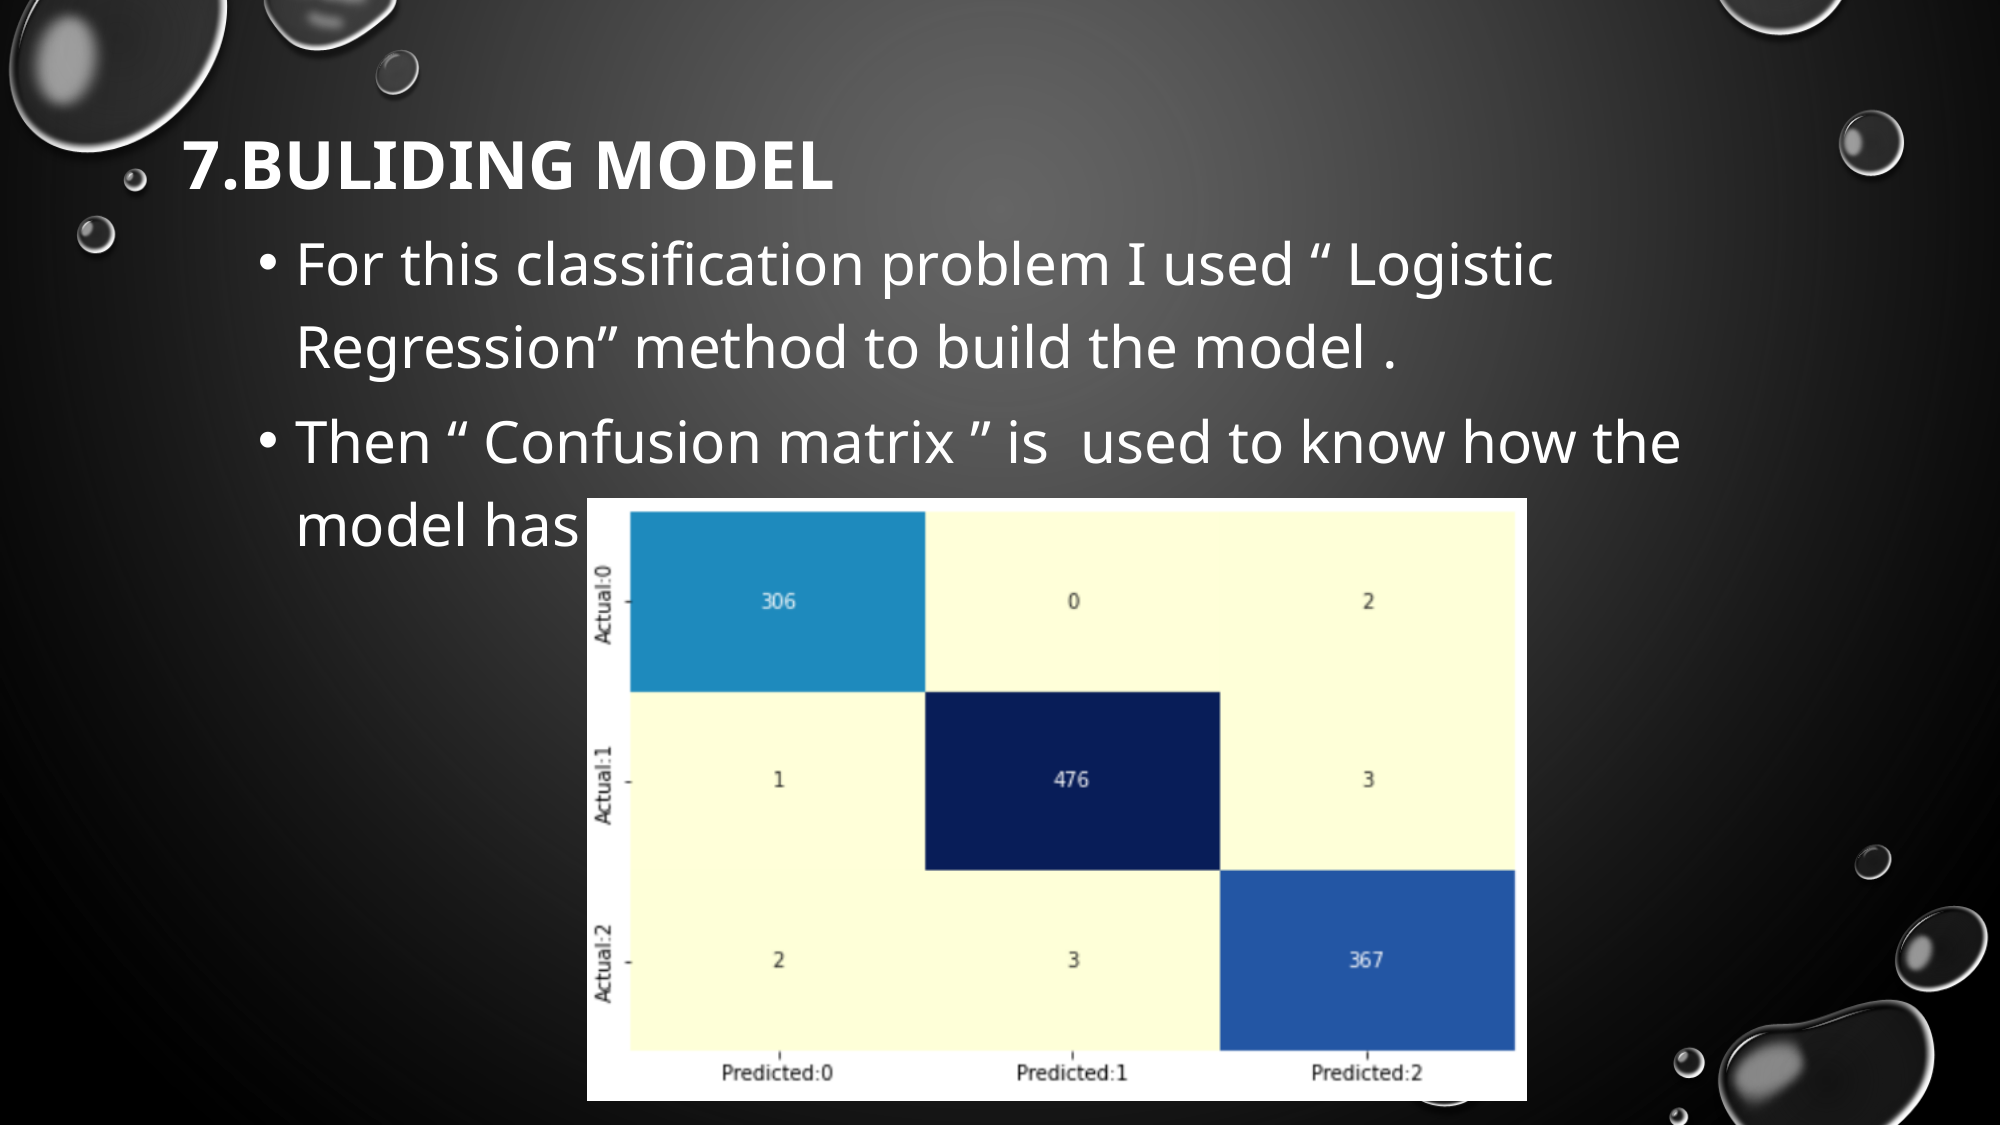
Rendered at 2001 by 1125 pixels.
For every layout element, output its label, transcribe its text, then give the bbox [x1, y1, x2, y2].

list 7.Buliding model For this classification problem I used “ Logistic Regression” method to build the model . Then “ Confusion matrix ” is used to know how the model has performed. [167, 98, 1868, 842]
picture [0, 0, 2000, 1125]
